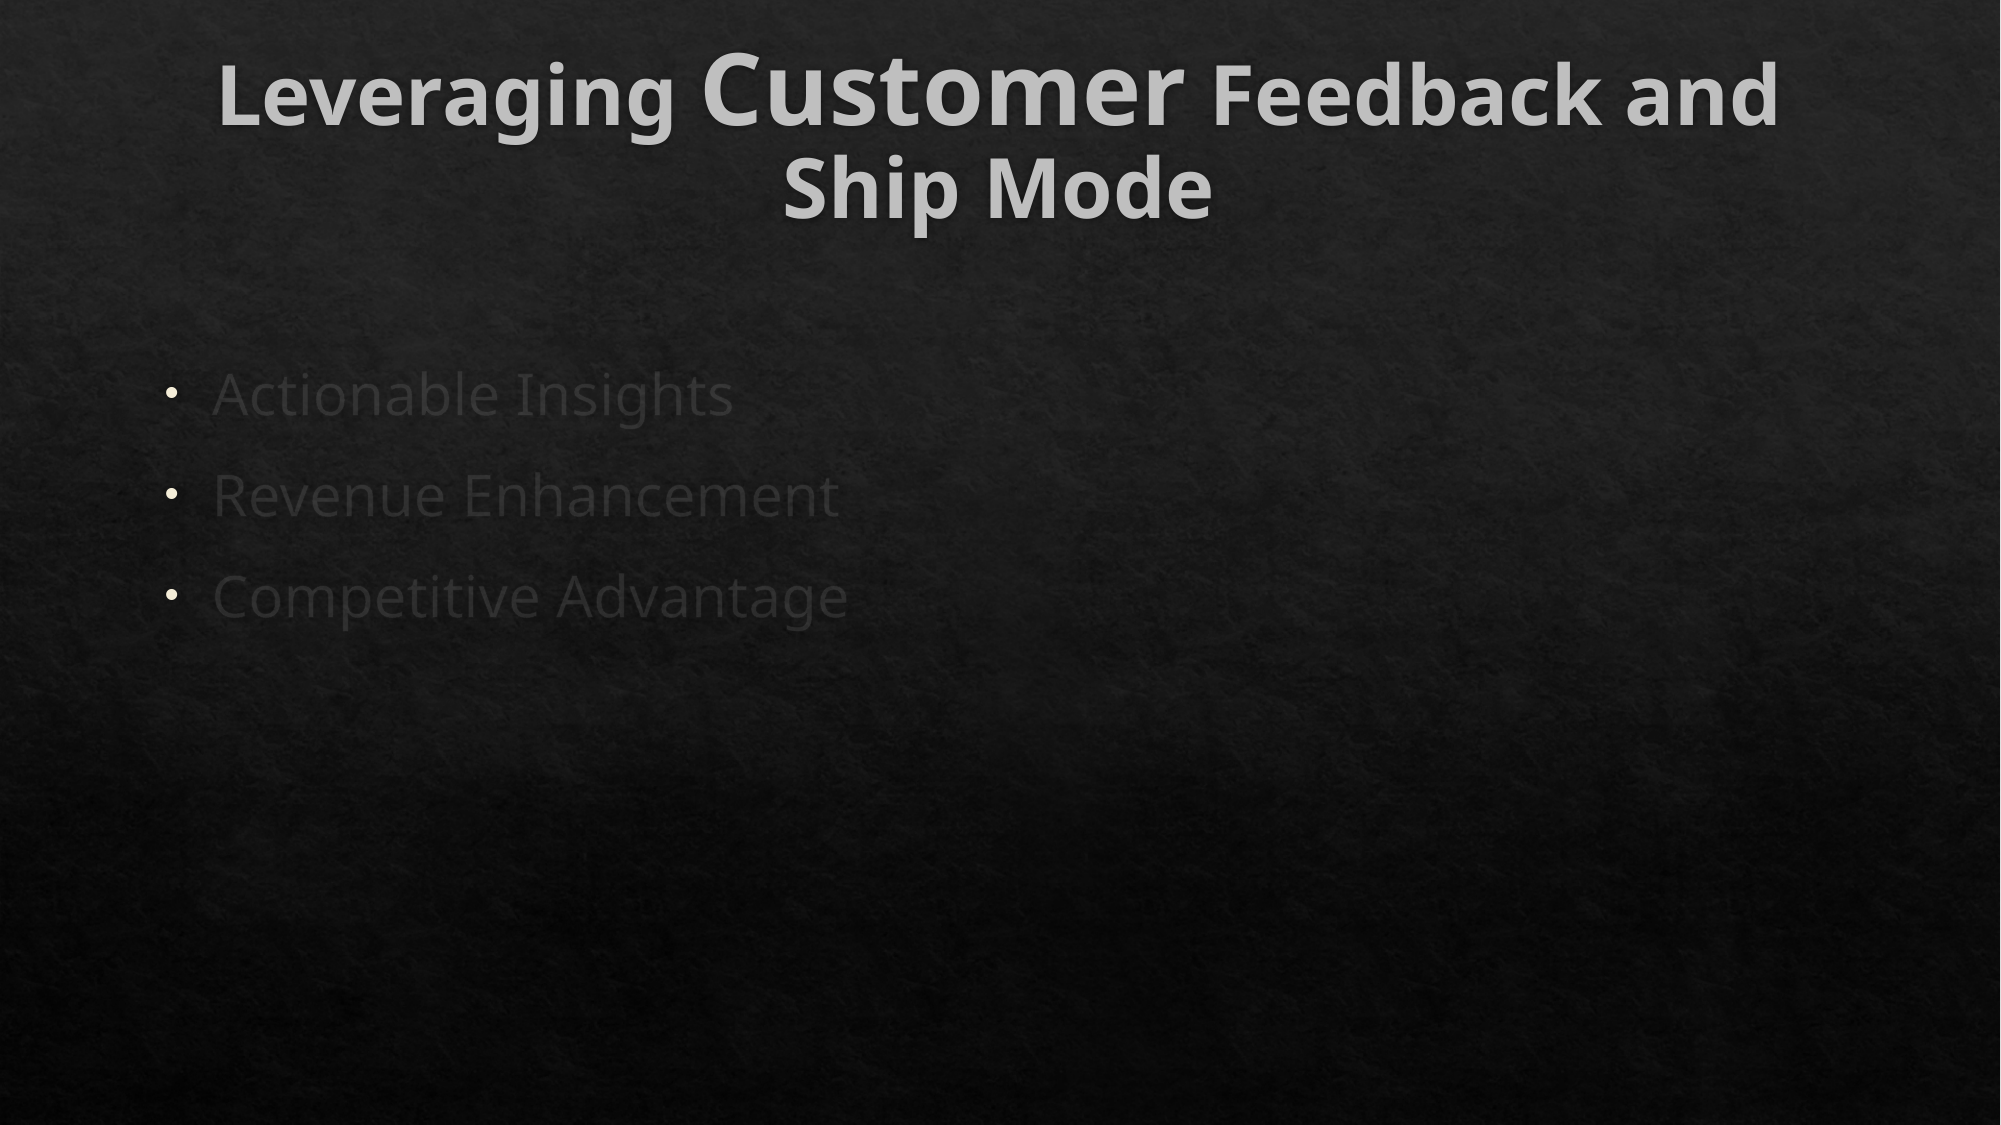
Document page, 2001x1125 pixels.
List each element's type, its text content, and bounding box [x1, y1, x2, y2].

list Actionable Insights Revenue Enhancement Competitive Advantage [149, 342, 1849, 1061]
title Leveraging Customer Feedback and Ship Mode [149, 64, 1849, 245]
